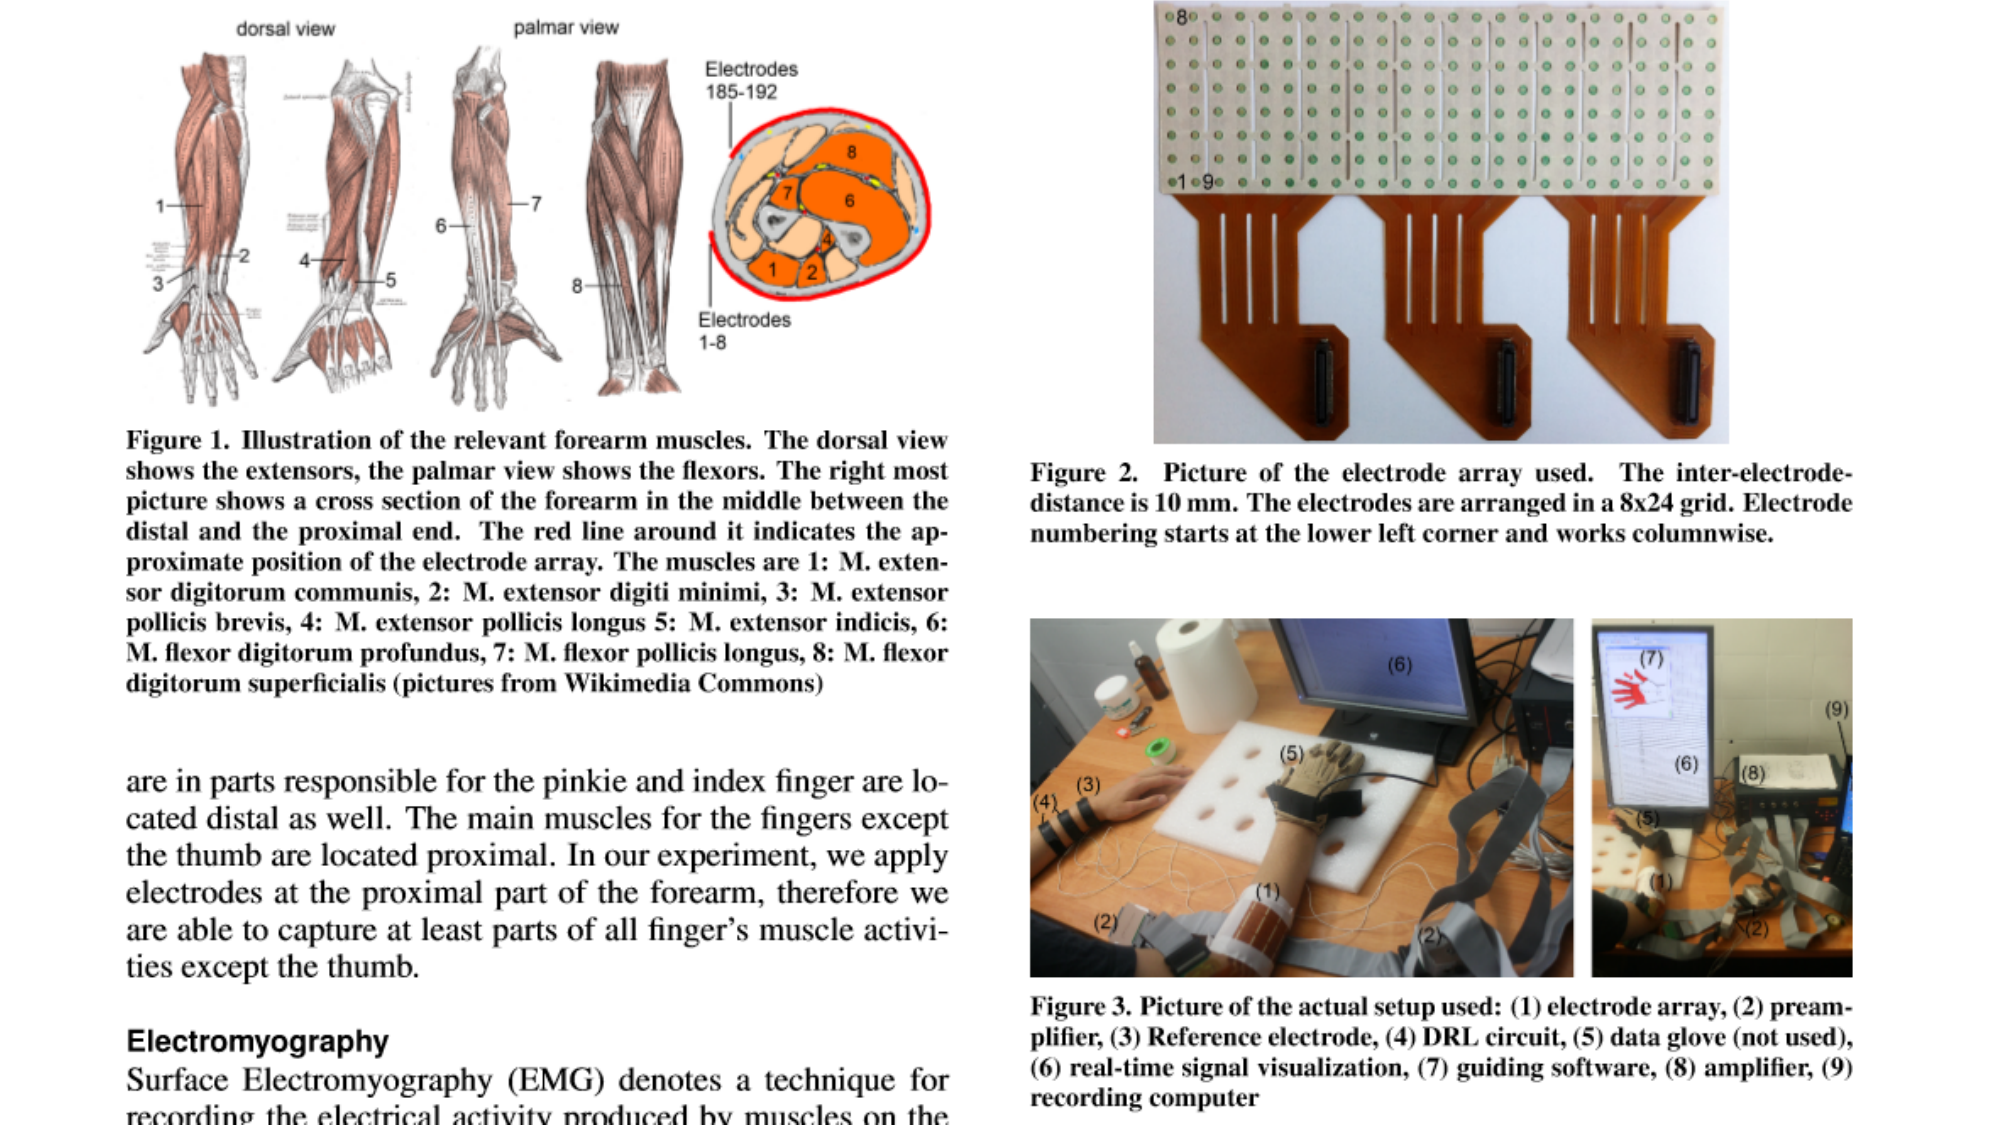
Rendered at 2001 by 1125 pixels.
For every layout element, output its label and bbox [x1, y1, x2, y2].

picture [125, 0, 1875, 1125]
